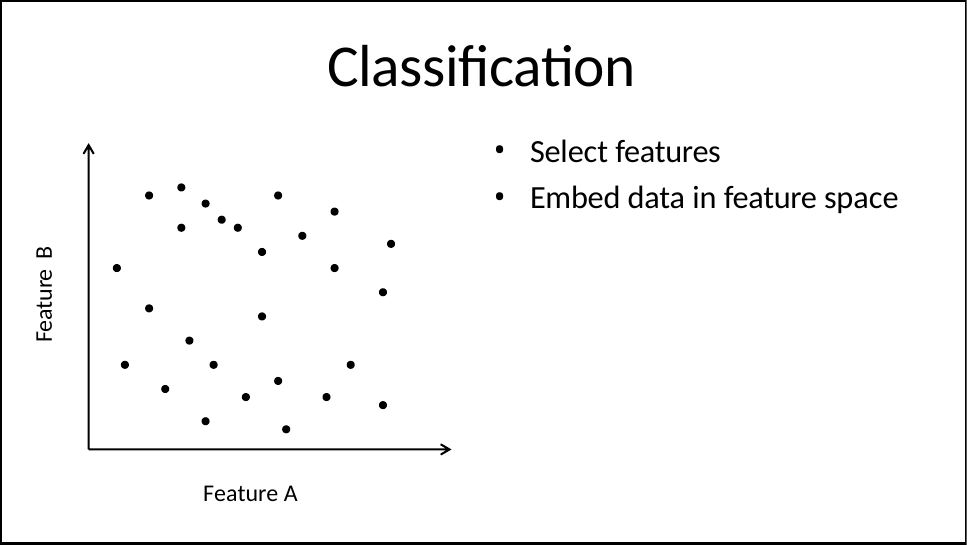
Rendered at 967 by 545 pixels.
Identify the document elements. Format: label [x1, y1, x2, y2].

text_box [0, 0, 967, 545]
